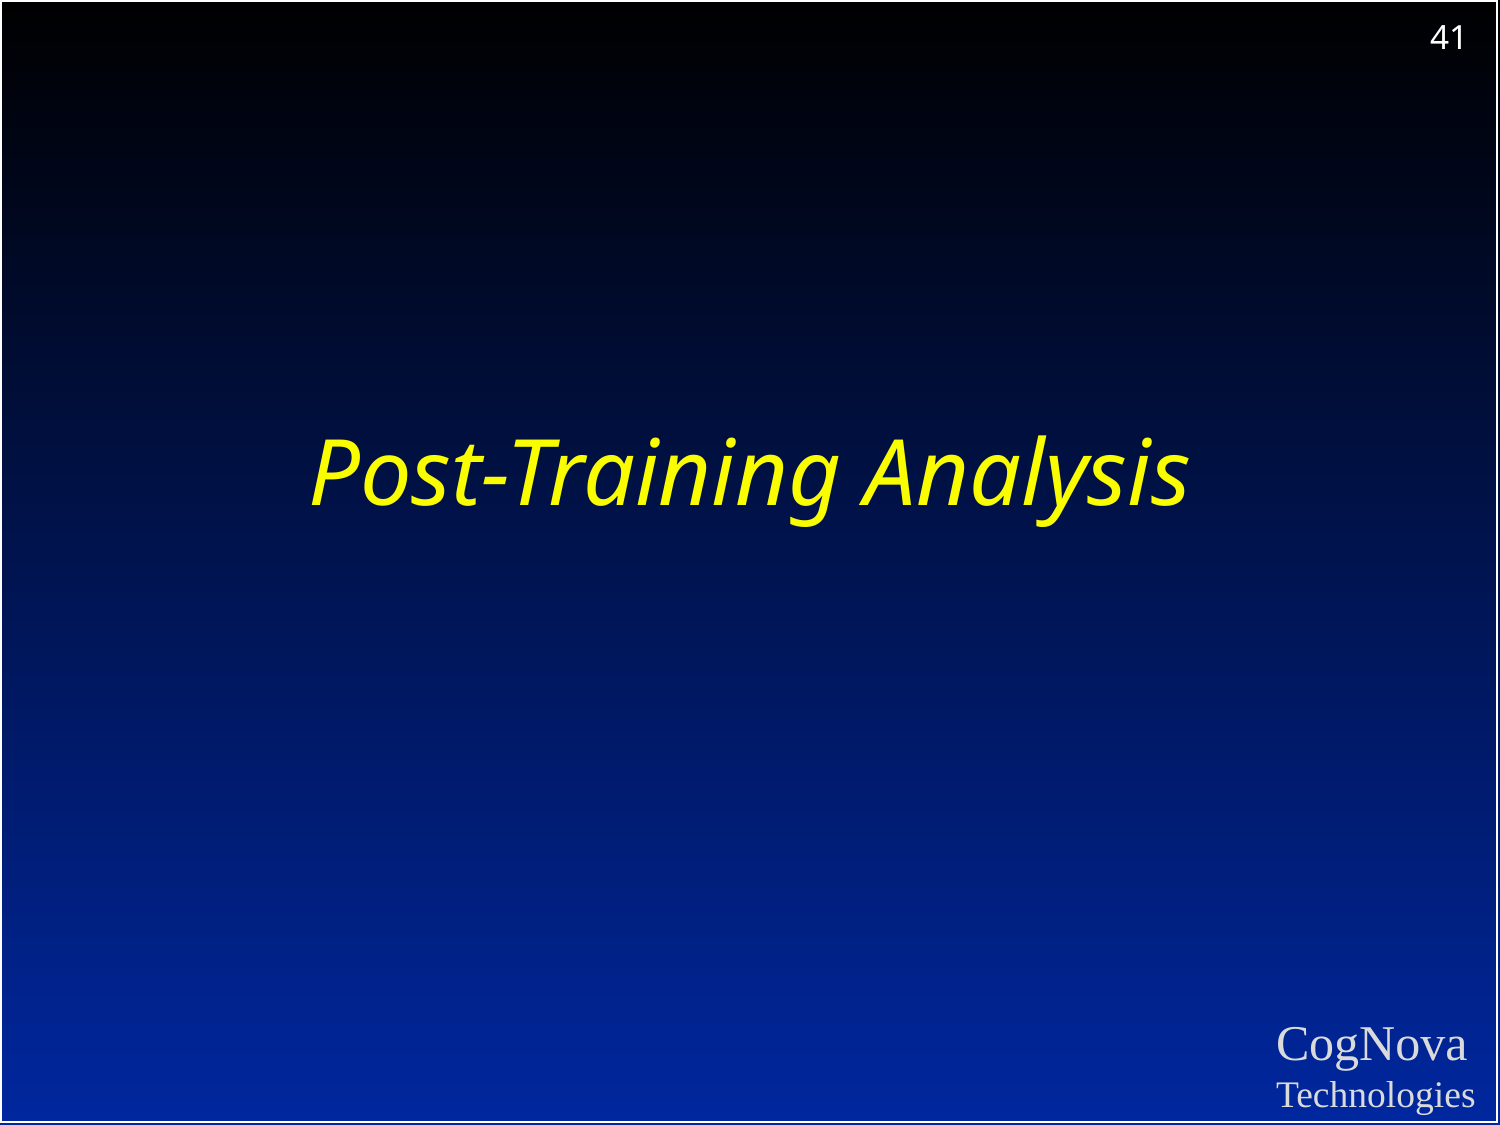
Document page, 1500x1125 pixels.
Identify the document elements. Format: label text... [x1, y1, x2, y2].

title Post-Training Analysis [111, 374, 1388, 563]
